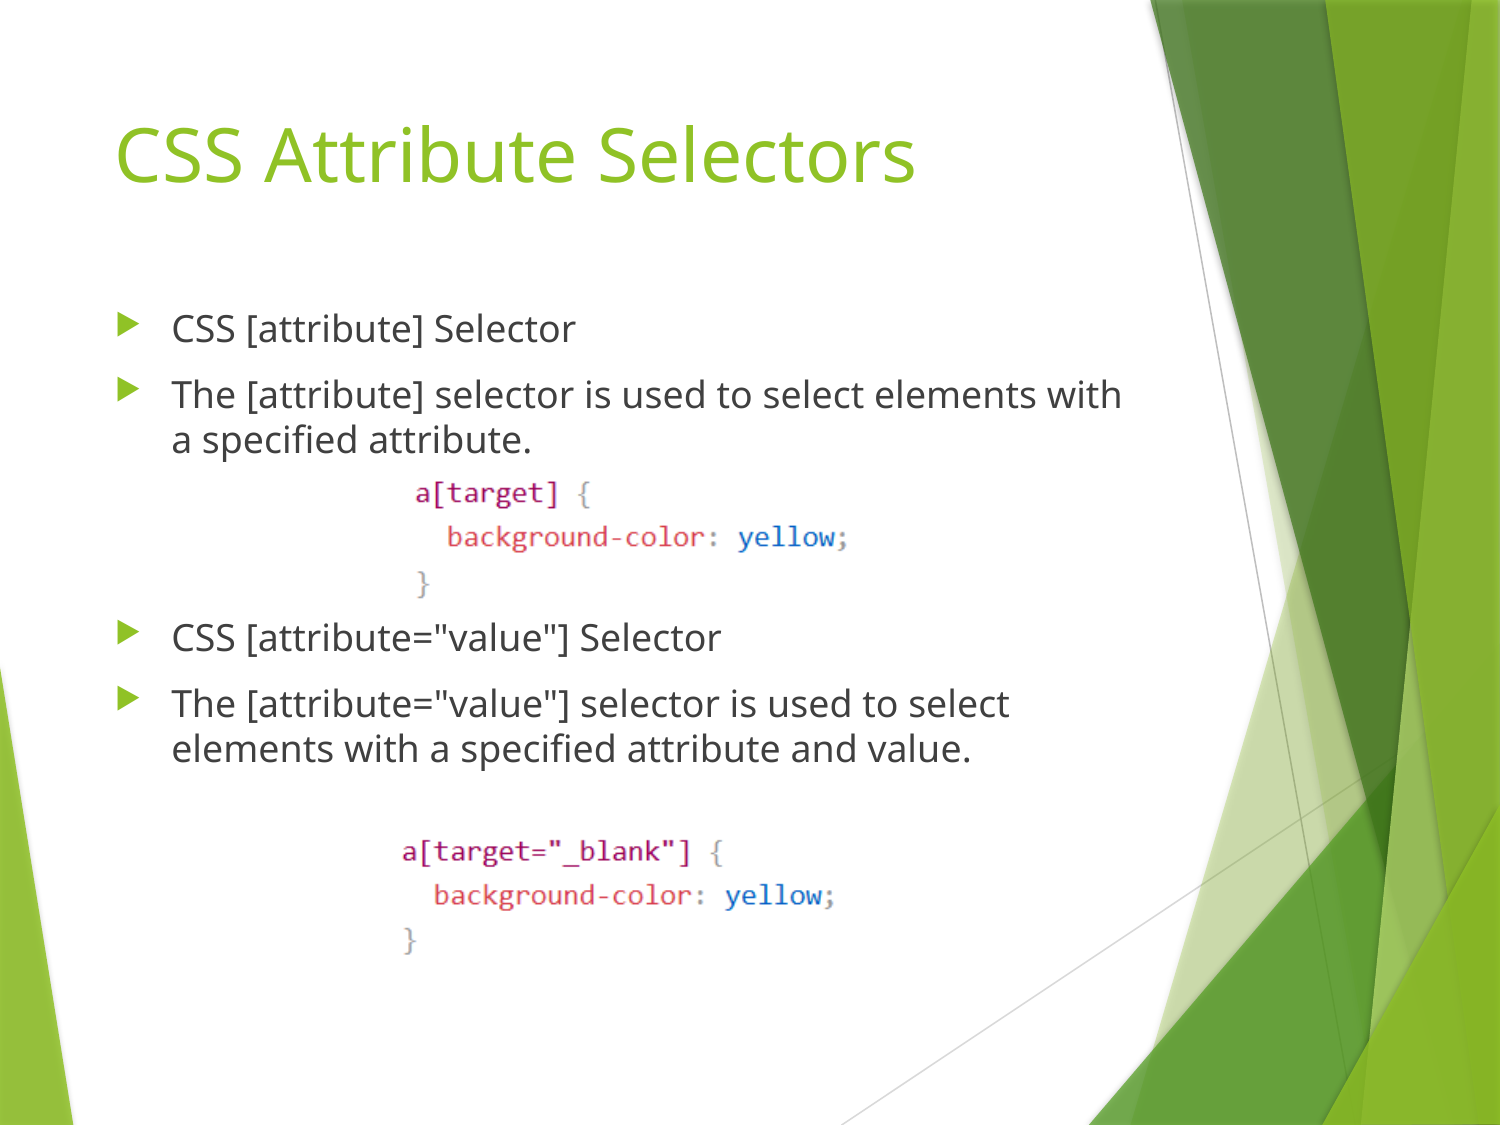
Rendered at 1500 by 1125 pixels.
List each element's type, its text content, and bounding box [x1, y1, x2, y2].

title CSS Attribute Selectors [99, 99, 1142, 297]
list CSS [attribute] Selector The [attribute] selector is used to select elements with a specified attribute. CSS [attribute="value"] Selector The [attribute="value"] selector is used to select elements with a specified attribute and value. [99, 297, 1142, 935]
picture [393, 819, 868, 970]
picture [399, 463, 895, 612]
